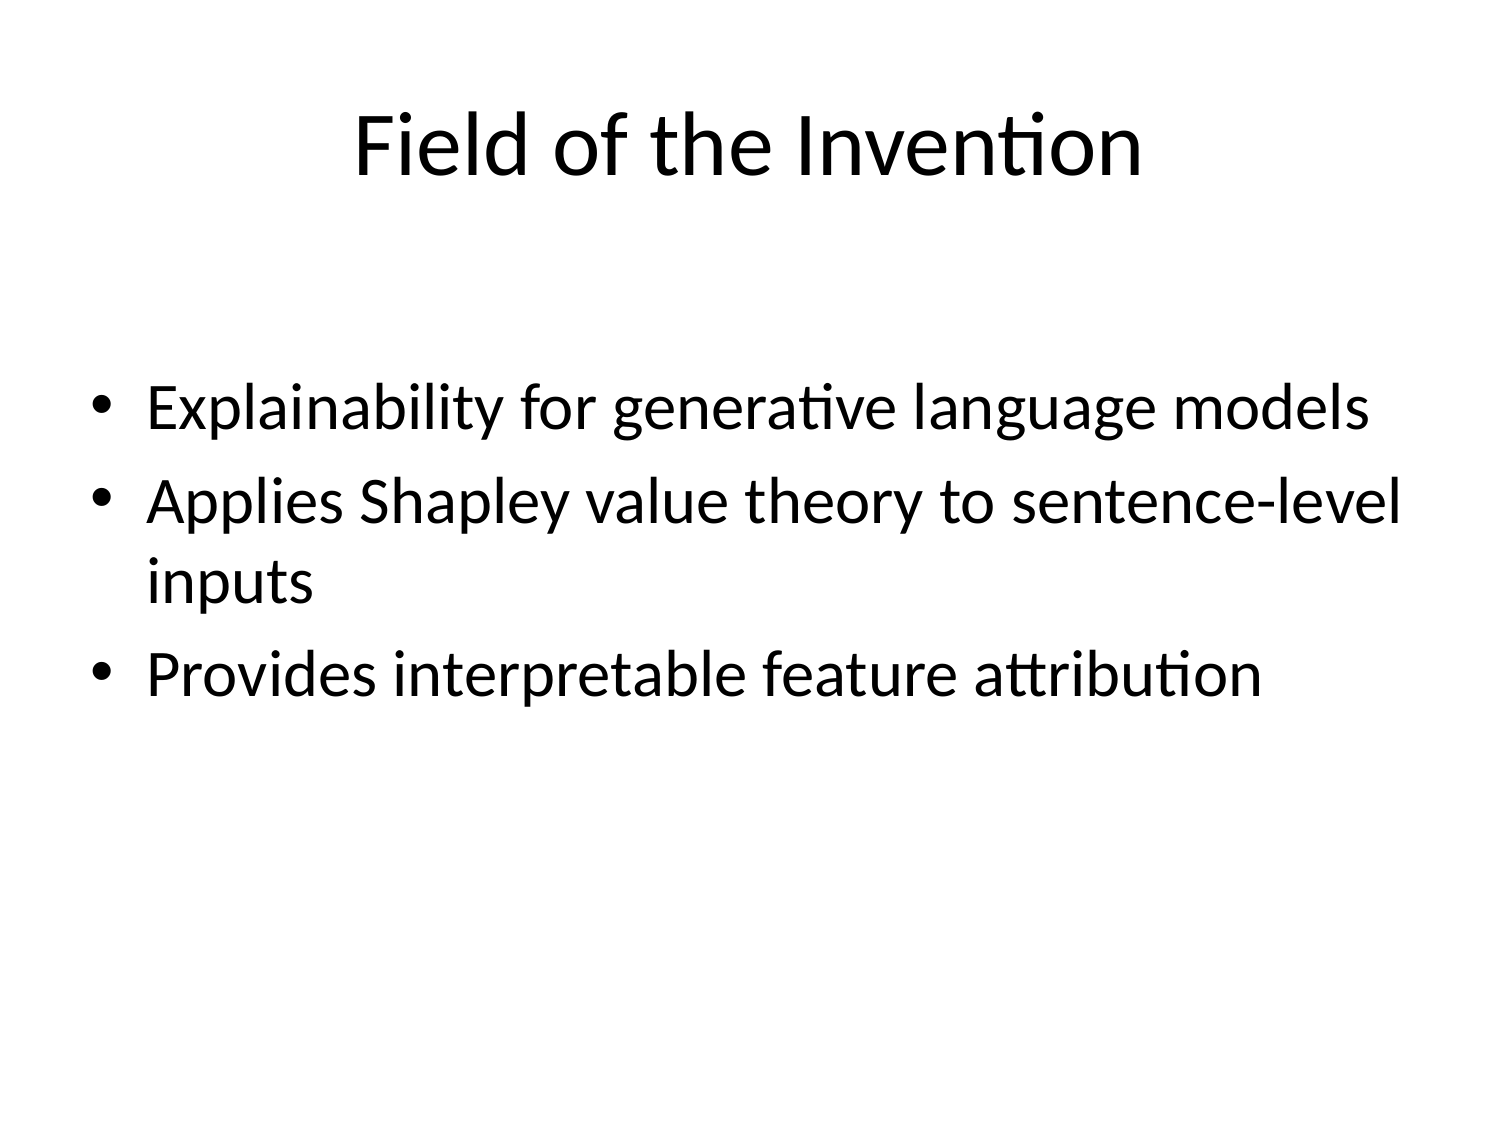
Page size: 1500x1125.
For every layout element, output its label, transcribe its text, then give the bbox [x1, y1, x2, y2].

title Field of the Invention [75, 45, 1425, 233]
list Explainability for generative language models Applies Shapley value theory to sentence-level inputs Provides interpretable feature attribution [75, 262, 1425, 1005]
